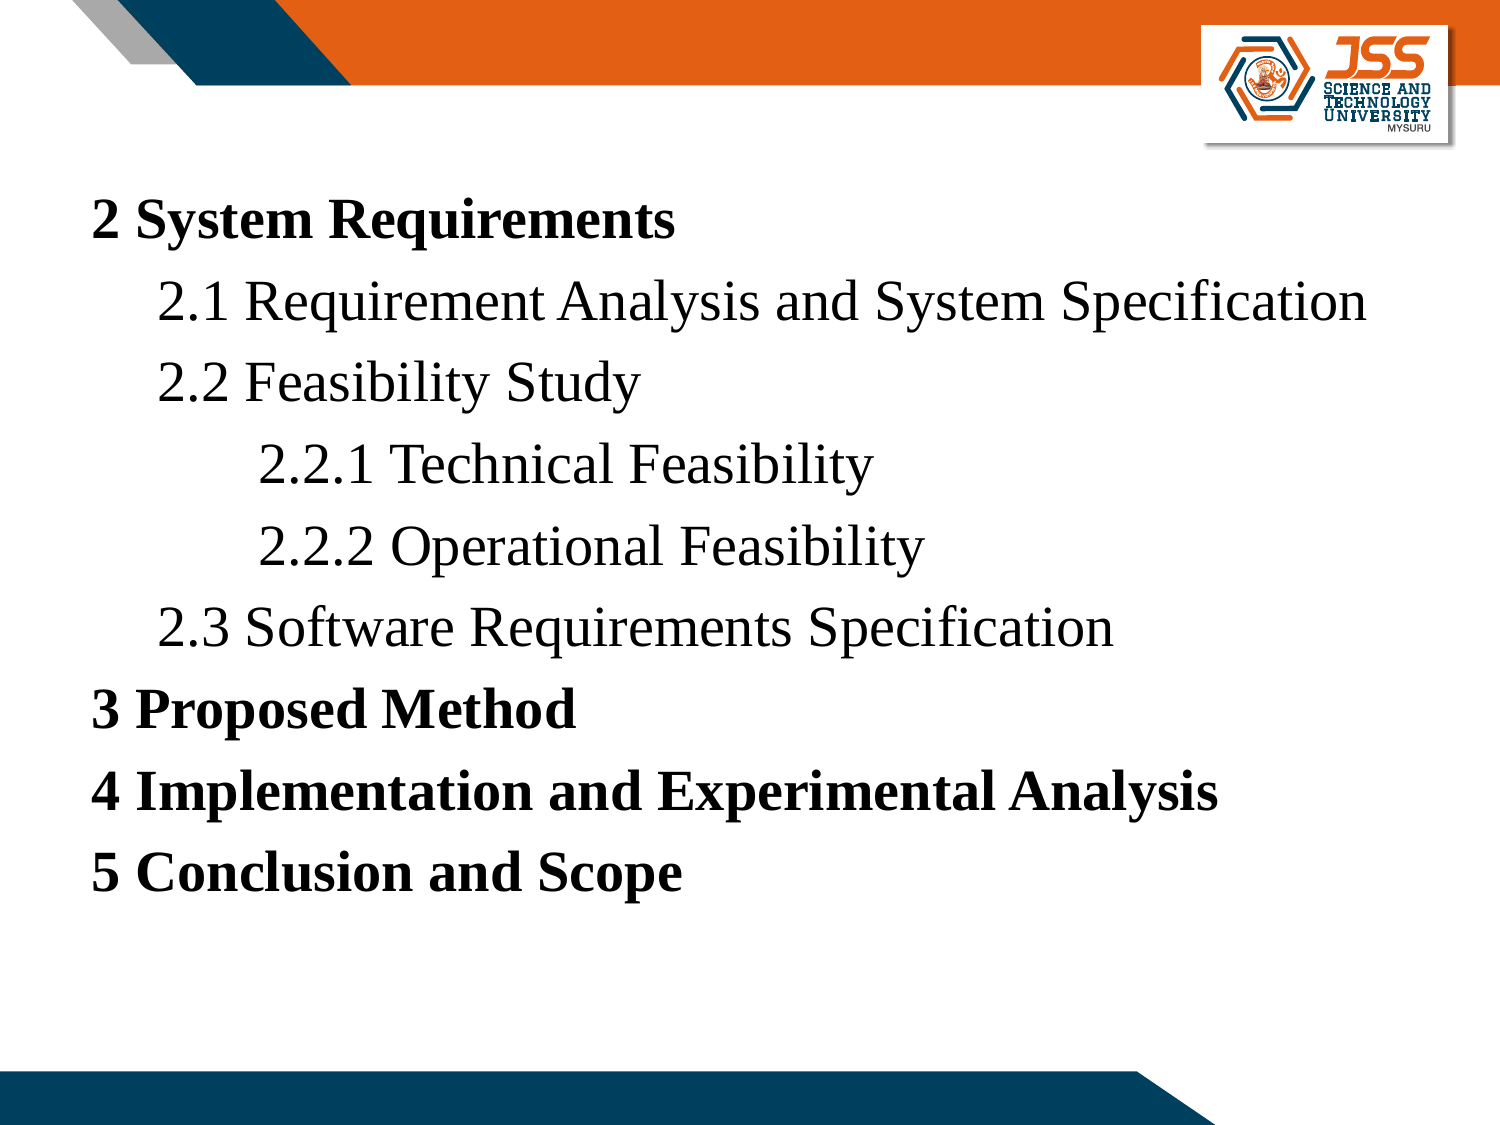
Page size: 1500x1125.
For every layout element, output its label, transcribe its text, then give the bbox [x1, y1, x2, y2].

list 2 System Requirements 2.1 Requirement Analysis and System Specification 2.2 Feasibility Study 2.2.1 Technical Feasibility 2.2.2 Operational Feasibility 2.3 Software Requirements Specification 3 Proposed Method 4 Implementation and Experimental Analysis 5 Conclusion and Scope [76, 172, 1427, 916]
